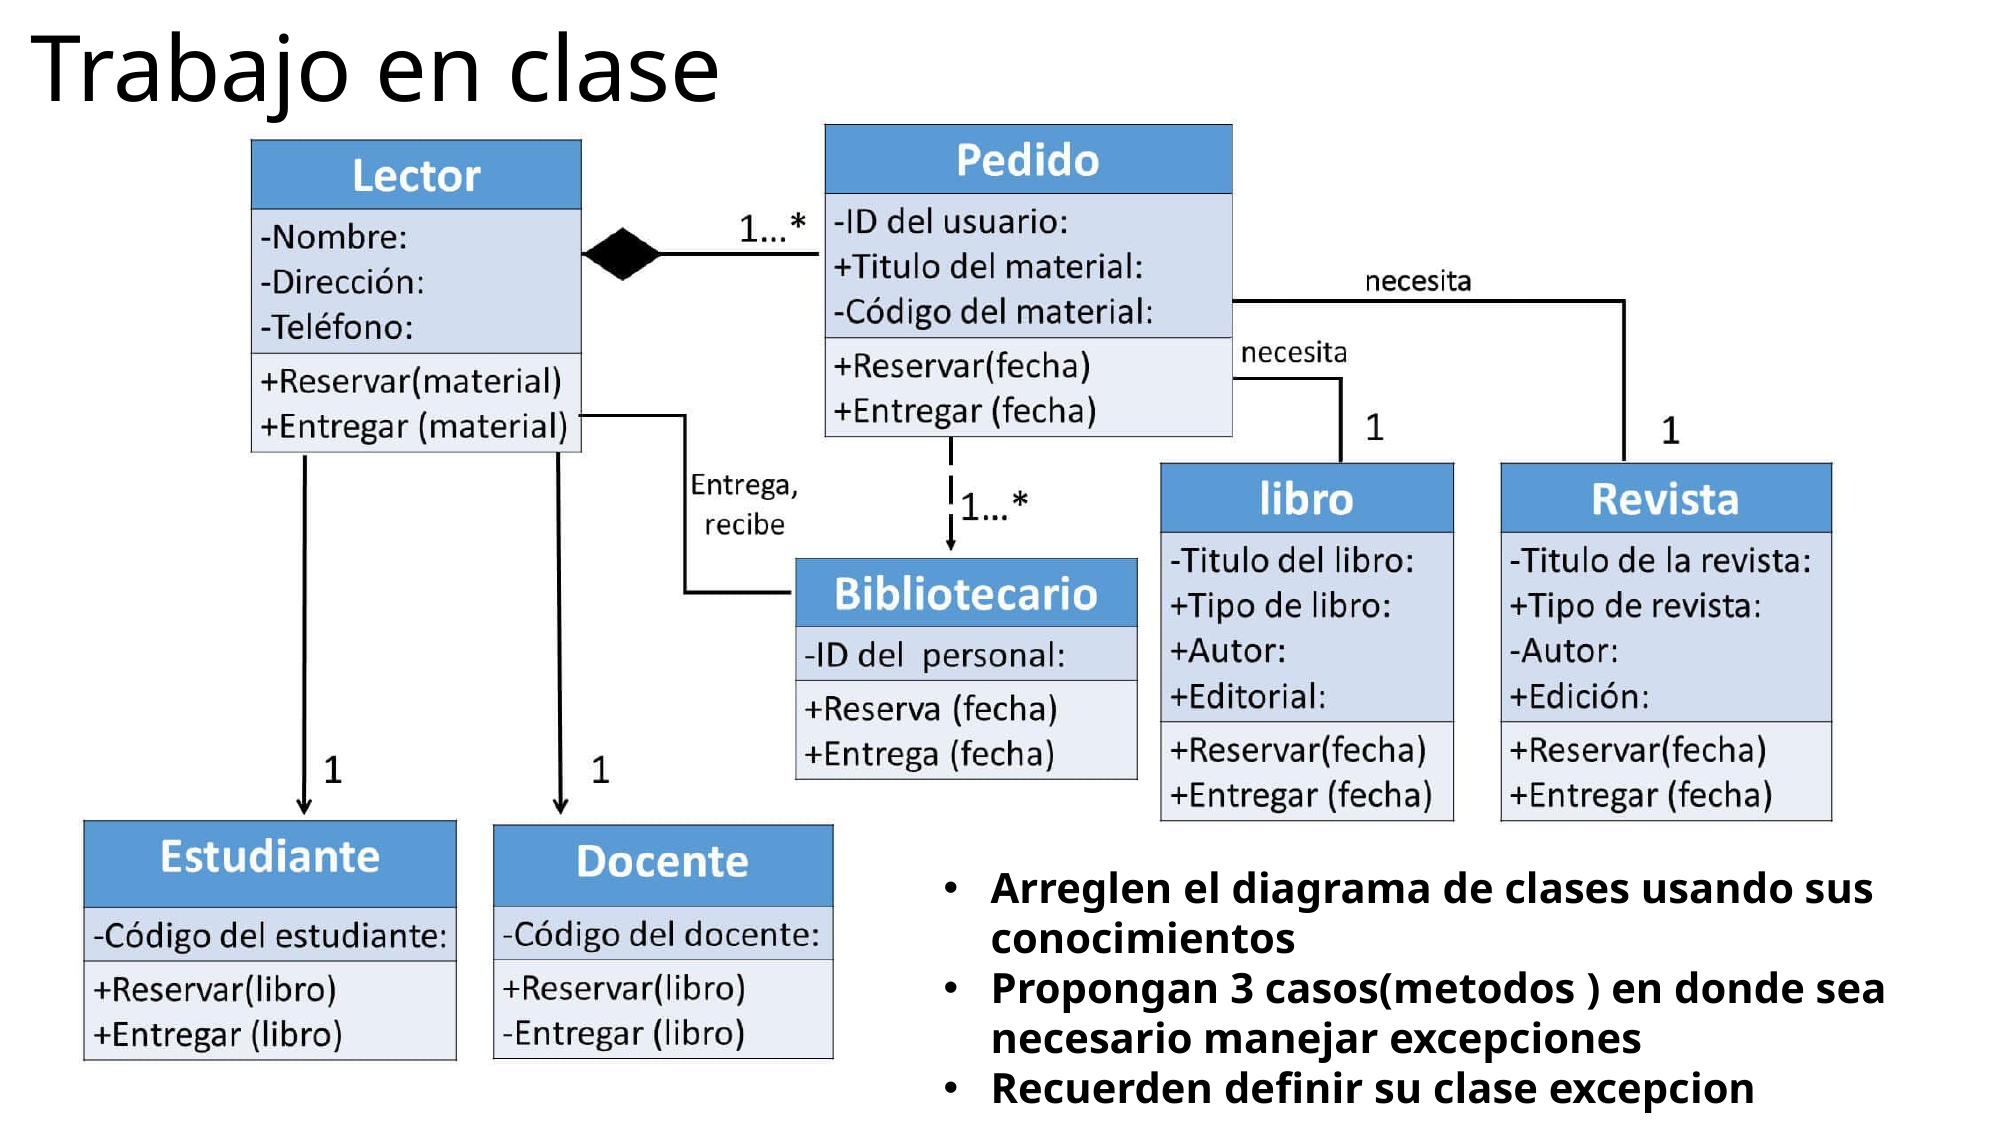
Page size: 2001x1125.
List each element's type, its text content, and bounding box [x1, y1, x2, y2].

text_box Arreglen el diagrama de clases usando sus conocimientos Propongan 3 casos(metodos ) en donde sea necesario manejar excepciones Recuerden definir su clase excepcion [928, 854, 1985, 1120]
title Trabajo en clase [15, 0, 1741, 97]
picture [15, 97, 1916, 1103]
